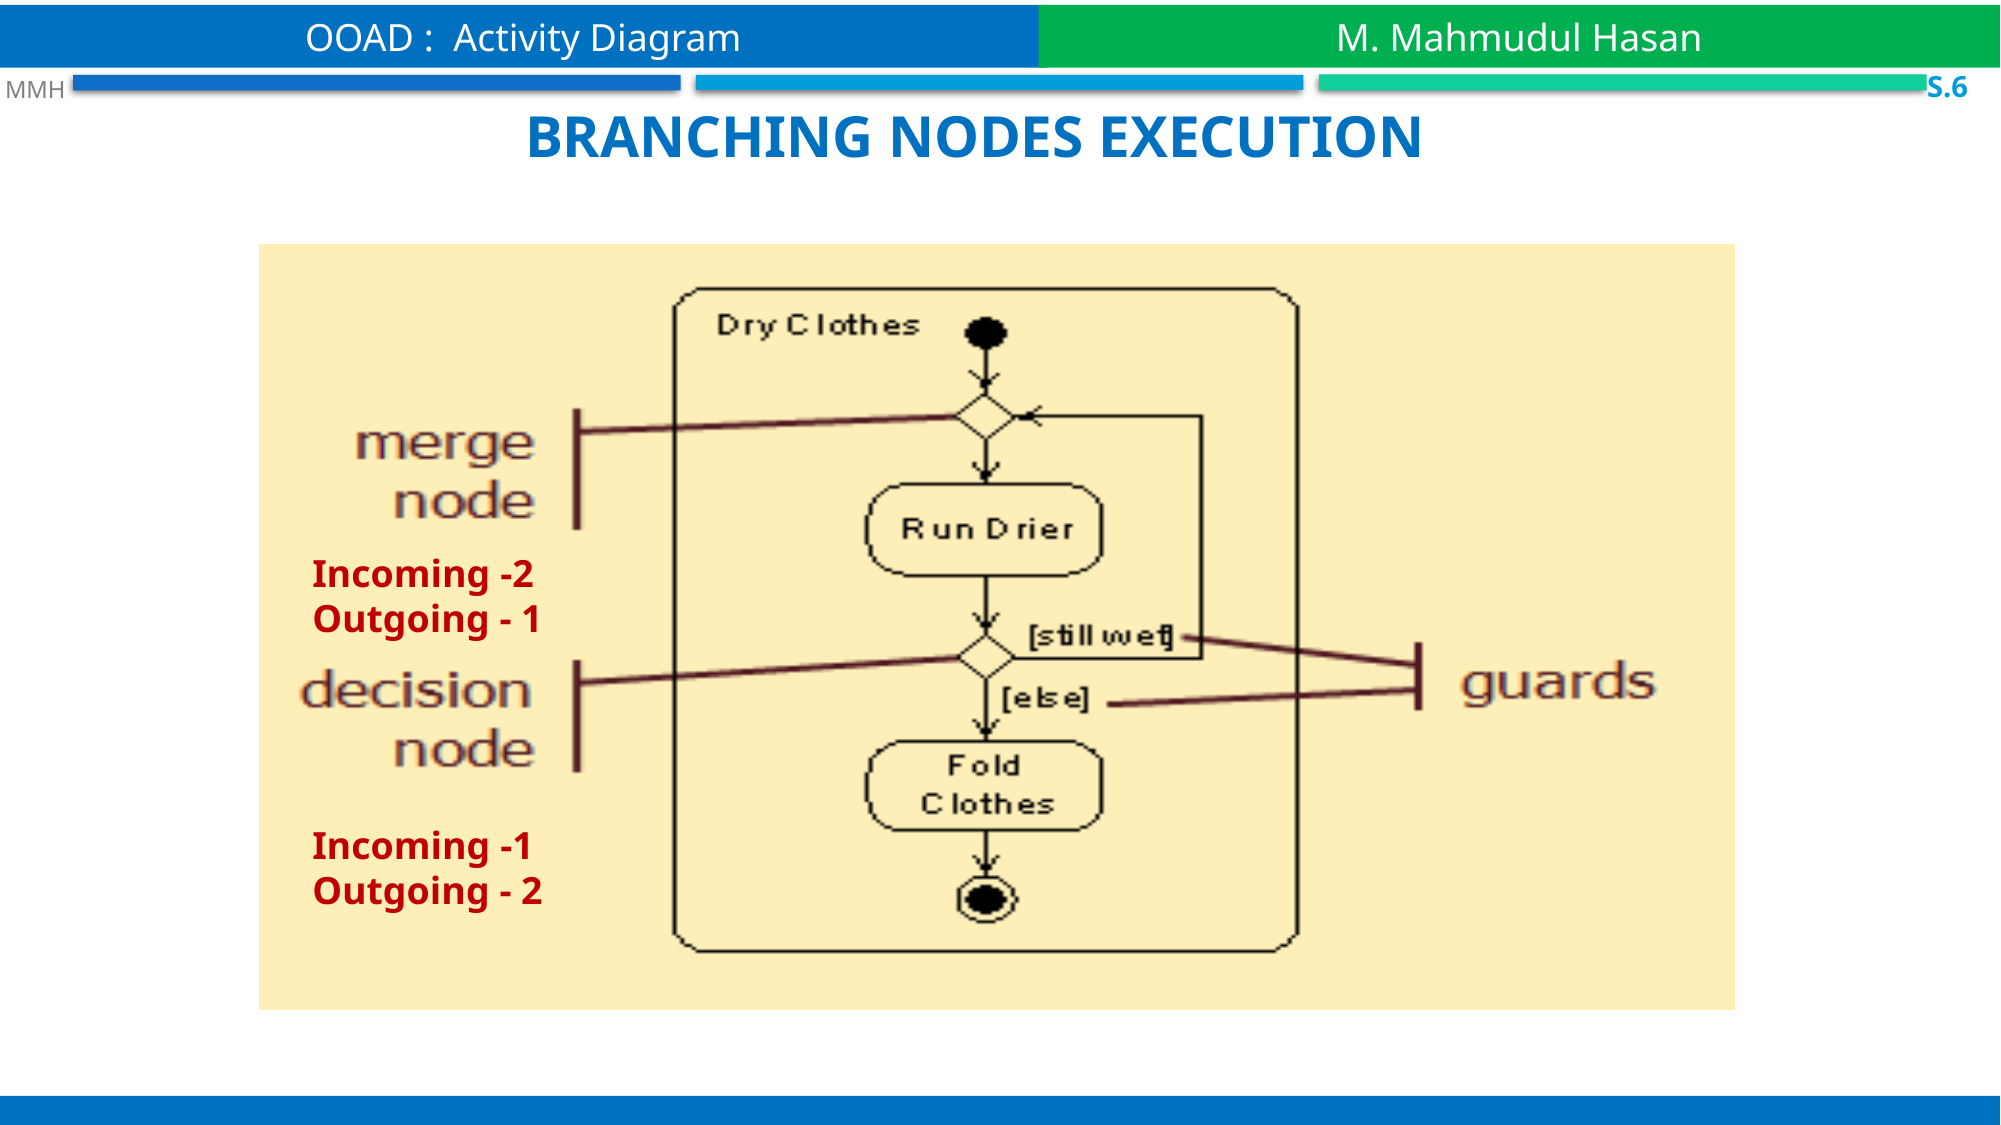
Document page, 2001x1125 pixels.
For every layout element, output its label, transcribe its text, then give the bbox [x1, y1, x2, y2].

picture [258, 244, 1735, 1010]
text_box MMH [0, 70, 83, 112]
text_box OOAD : Activity Diagram [0, 3, 1037, 70]
text_box M. Mahmudul Hasan [1037, 3, 2000, 70]
title Branching Nodes Execution [70, 93, 1880, 177]
text_box S.6 [1903, 72, 1984, 104]
text_box [0, 1094, 2000, 1125]
